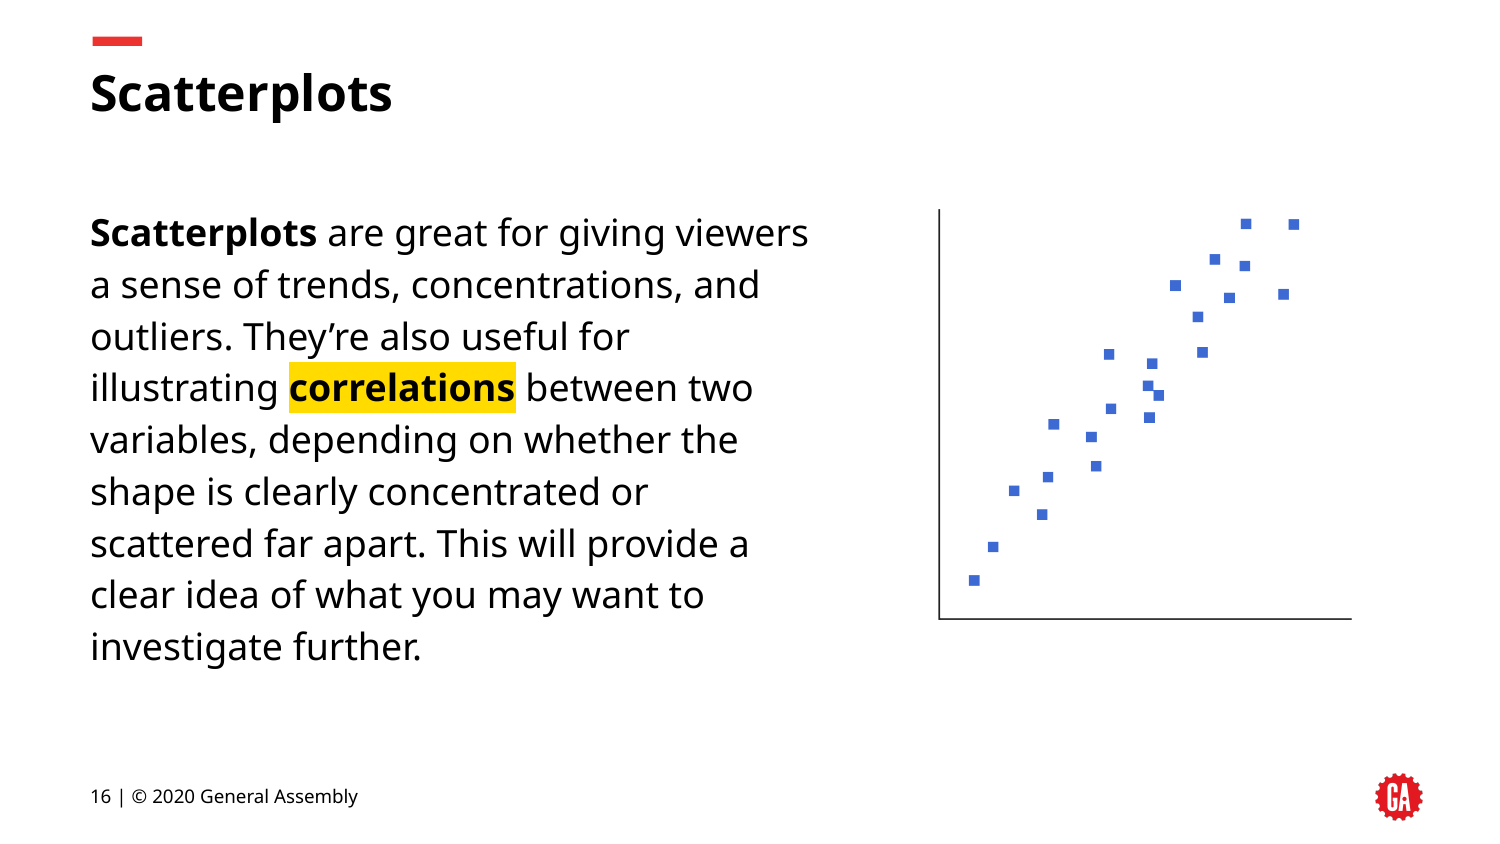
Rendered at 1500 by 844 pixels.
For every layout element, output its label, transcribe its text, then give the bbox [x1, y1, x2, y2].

slide_number ‹#› | © 2020 General Assembly [75, 764, 465, 830]
picture [938, 209, 1352, 621]
picture [1373, 771, 1425, 823]
list Scatterplots are great for giving viewers a sense of trends, concentrations, and outliers. They’re also useful for illustrating correlations between two variables, depending on whether the shape is clearly concentrated or scattered far apart. This will provide a clear idea of what you may want to investigate further. [75, 187, 825, 670]
title Scatterplots [75, 46, 1473, 140]
